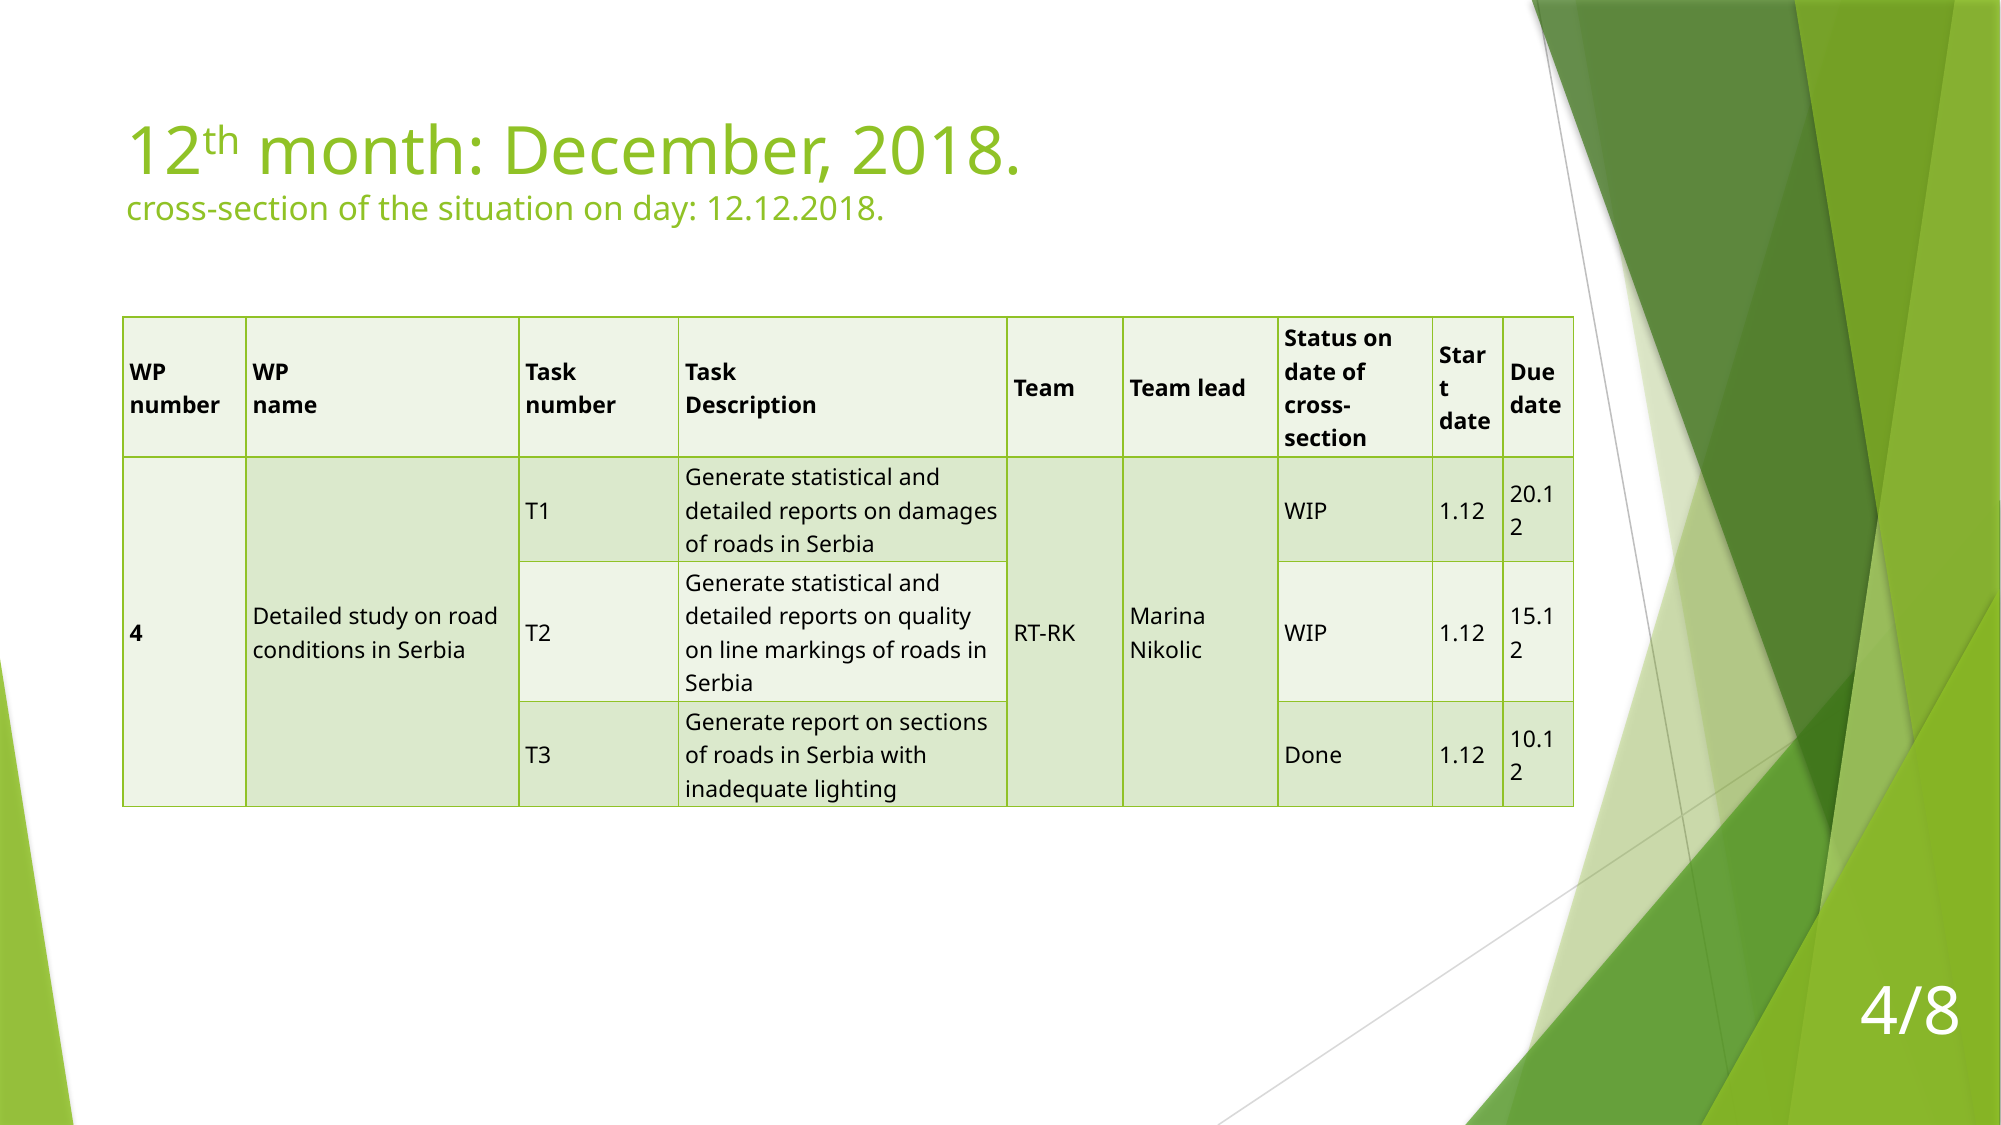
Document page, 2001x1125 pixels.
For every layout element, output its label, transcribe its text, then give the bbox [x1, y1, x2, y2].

table_cell Generate report on sections of roads in Serbia with inadequate lighting [679, 702, 1006, 806]
table_header Start date [1433, 318, 1502, 456]
table_cell WIP [1279, 562, 1432, 701]
table_header Team lead [1124, 318, 1277, 456]
table_cell Generate statistical and detailed reports on quality on line markings of roads in Serbia [679, 562, 1006, 701]
table_header WP number [124, 318, 245, 456]
table_header Task Description [679, 318, 1006, 456]
table_cell T3 [520, 702, 678, 806]
table_cell Done [1279, 702, 1432, 806]
table_cell 20.12 [1504, 458, 1573, 561]
table_cell Generate statistical and detailed reports on damages of roads in Serbia [679, 458, 1006, 561]
table_cell 10.12 [1504, 702, 1573, 806]
table_cell Detailed study on road conditions in Serbia [247, 458, 518, 806]
title 12th month: December, 2018. cross-section of the situation on day: 12.12.2018. [111, 99, 1522, 317]
slide_number 4/8 [1712, 949, 1977, 1077]
table_cell 1.12 [1433, 562, 1502, 701]
table_cell WIP [1279, 458, 1432, 561]
table_cell 1.12 [1433, 458, 1502, 561]
table_cell 4 [124, 458, 245, 806]
table_cell 15.12 [1504, 562, 1573, 701]
table_header Status on date of cross-section [1279, 318, 1432, 456]
table_cell T2 [520, 562, 678, 701]
table_header Task number [520, 318, 678, 456]
table_header Team [1008, 318, 1122, 456]
table_header WP name [247, 318, 518, 456]
table_cell RT-RK [1008, 458, 1122, 806]
table_header Due date [1504, 318, 1573, 456]
table_cell 1.12 [1433, 702, 1502, 806]
table_cell Marina Nikolic [1124, 458, 1277, 806]
table_cell T1 [520, 458, 678, 561]
